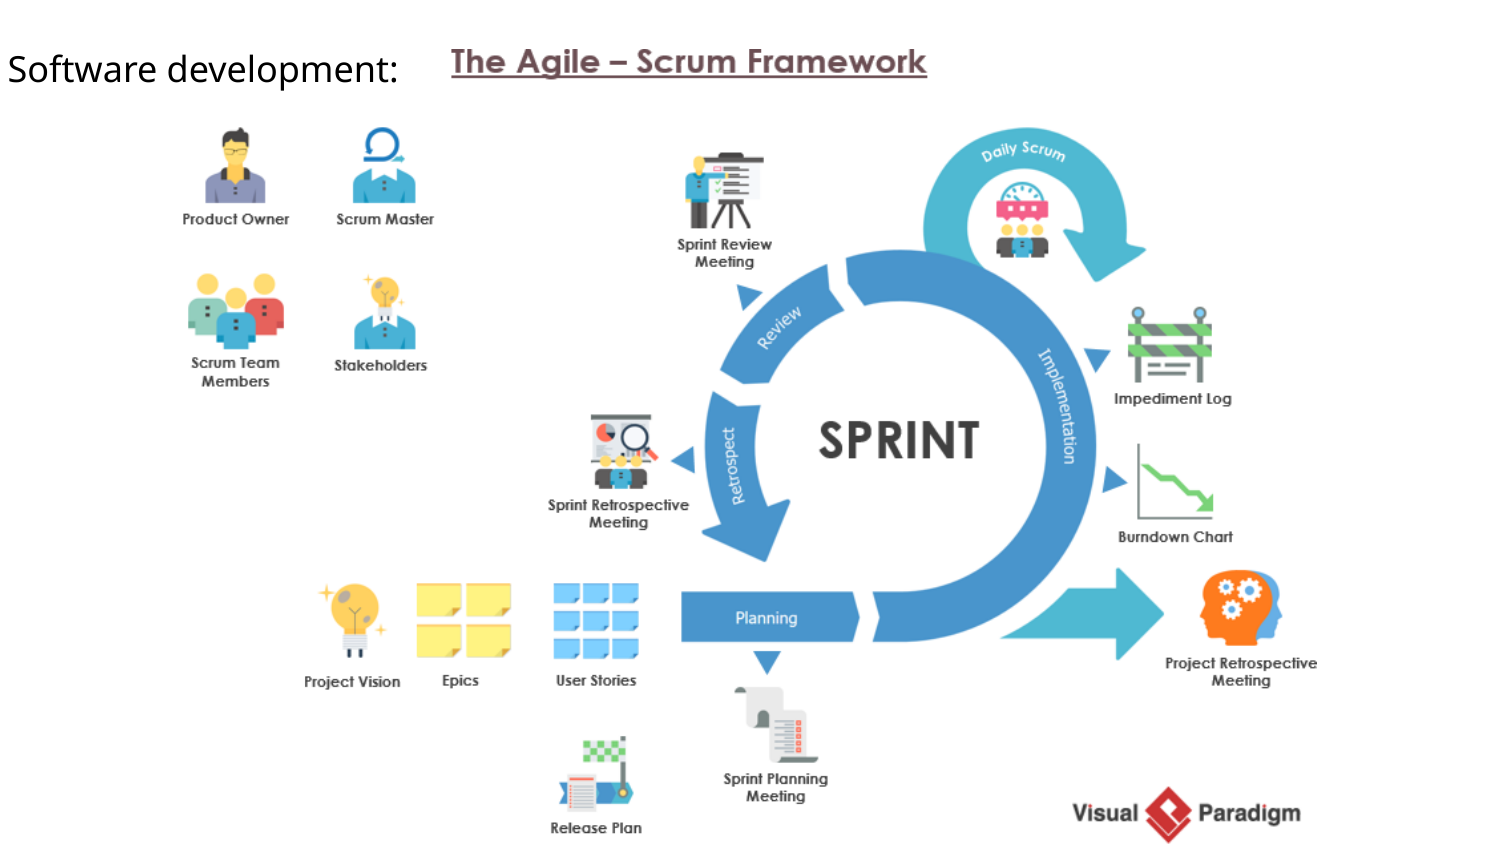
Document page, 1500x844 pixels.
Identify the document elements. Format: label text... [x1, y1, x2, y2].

text_box Software development: [0, 11, 460, 105]
picture [183, 49, 1317, 844]
